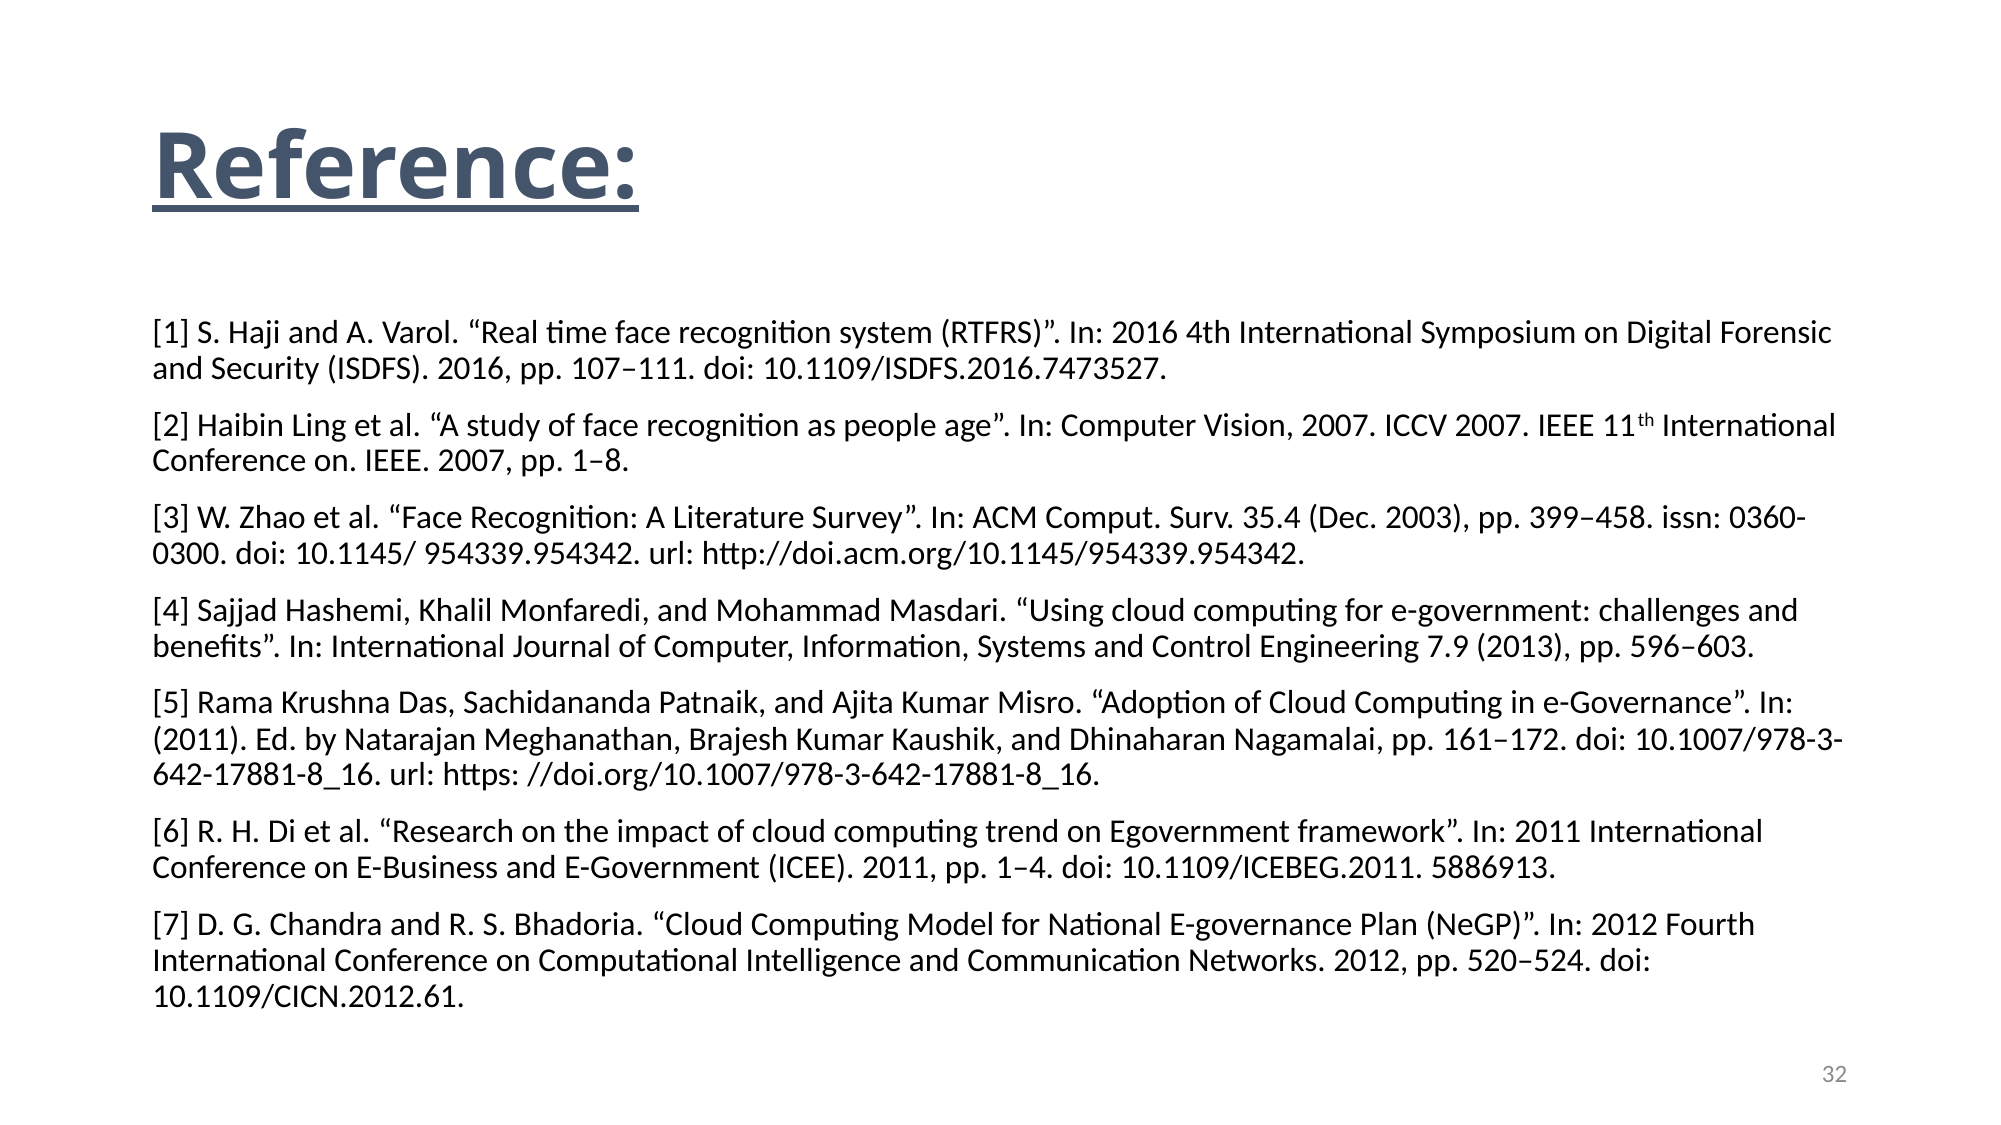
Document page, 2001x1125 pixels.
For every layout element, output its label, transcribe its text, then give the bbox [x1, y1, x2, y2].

slide_number 32 [1412, 1042, 1863, 1103]
list [1] S. Haji and A. Varol. “Real time face recognition system (RTFRS)”. In: 2016 4th International Symposium on Digital Forensic and Security (ISDFS). 2016, pp. 107–111. doi: 10.1109/ISDFS.2016.7473527. [2] Haibin Ling et al. “A study of face recognition as people age”. In: Computer Vision, 2007. ICCV 2007. IEEE 11th International Conference on. IEEE. 2007, pp. 1–8. [3] W. Zhao et al. “Face Recognition: A Literature Survey”. In: ACM Comput. Surv. 35.4 (Dec. 2003), pp. 399–458. issn: 0360-0300. doi: 10.1145/ 954339.954342. url: http://doi.acm.org/10.1145/954339.954342. [4] Sajjad Hashemi, Khalil Monfaredi, and Mohammad Masdari. “Using cloud computing for e-government: challenges and benefits”. In: International Journal of Computer, Information, Systems and Control Engineering 7.9 (2013), pp. 596–603. [5] Rama Krushna Das, Sachidananda Patnaik, and Ajita Kumar Misro. “Adoption of Cloud Computing in e-Governance”. In: (2011). Ed. by Natarajan Meghanathan, Brajesh Kumar Kaushik, and Dhinaharan Nagamalai, pp. 161–172. doi: 10.1007/978-3-642-17881-8_16. url: https: //doi.org/10.1007/978-3-642-17881-8_16. [6] R. H. Di et al. “Research on the impact of cloud computing trend on Egovernment framework”. In: 2011 International Conference on E-Business and E-Government (ICEE). 2011, pp. 1–4. doi: 10.1109/ICEBEG.2011. 5886913. [7] D. G. Chandra and R. S. Bhadoria. “Cloud Computing Model for National E-governance Plan (NeGP)”. In: 2012 Fourth International Conference on Computational Intelligence and Communication Networks. 2012, pp. 520–524. doi: 10.1109/CICN.2012.61. [137, 246, 1863, 1014]
title Reference: [137, 59, 1863, 246]
